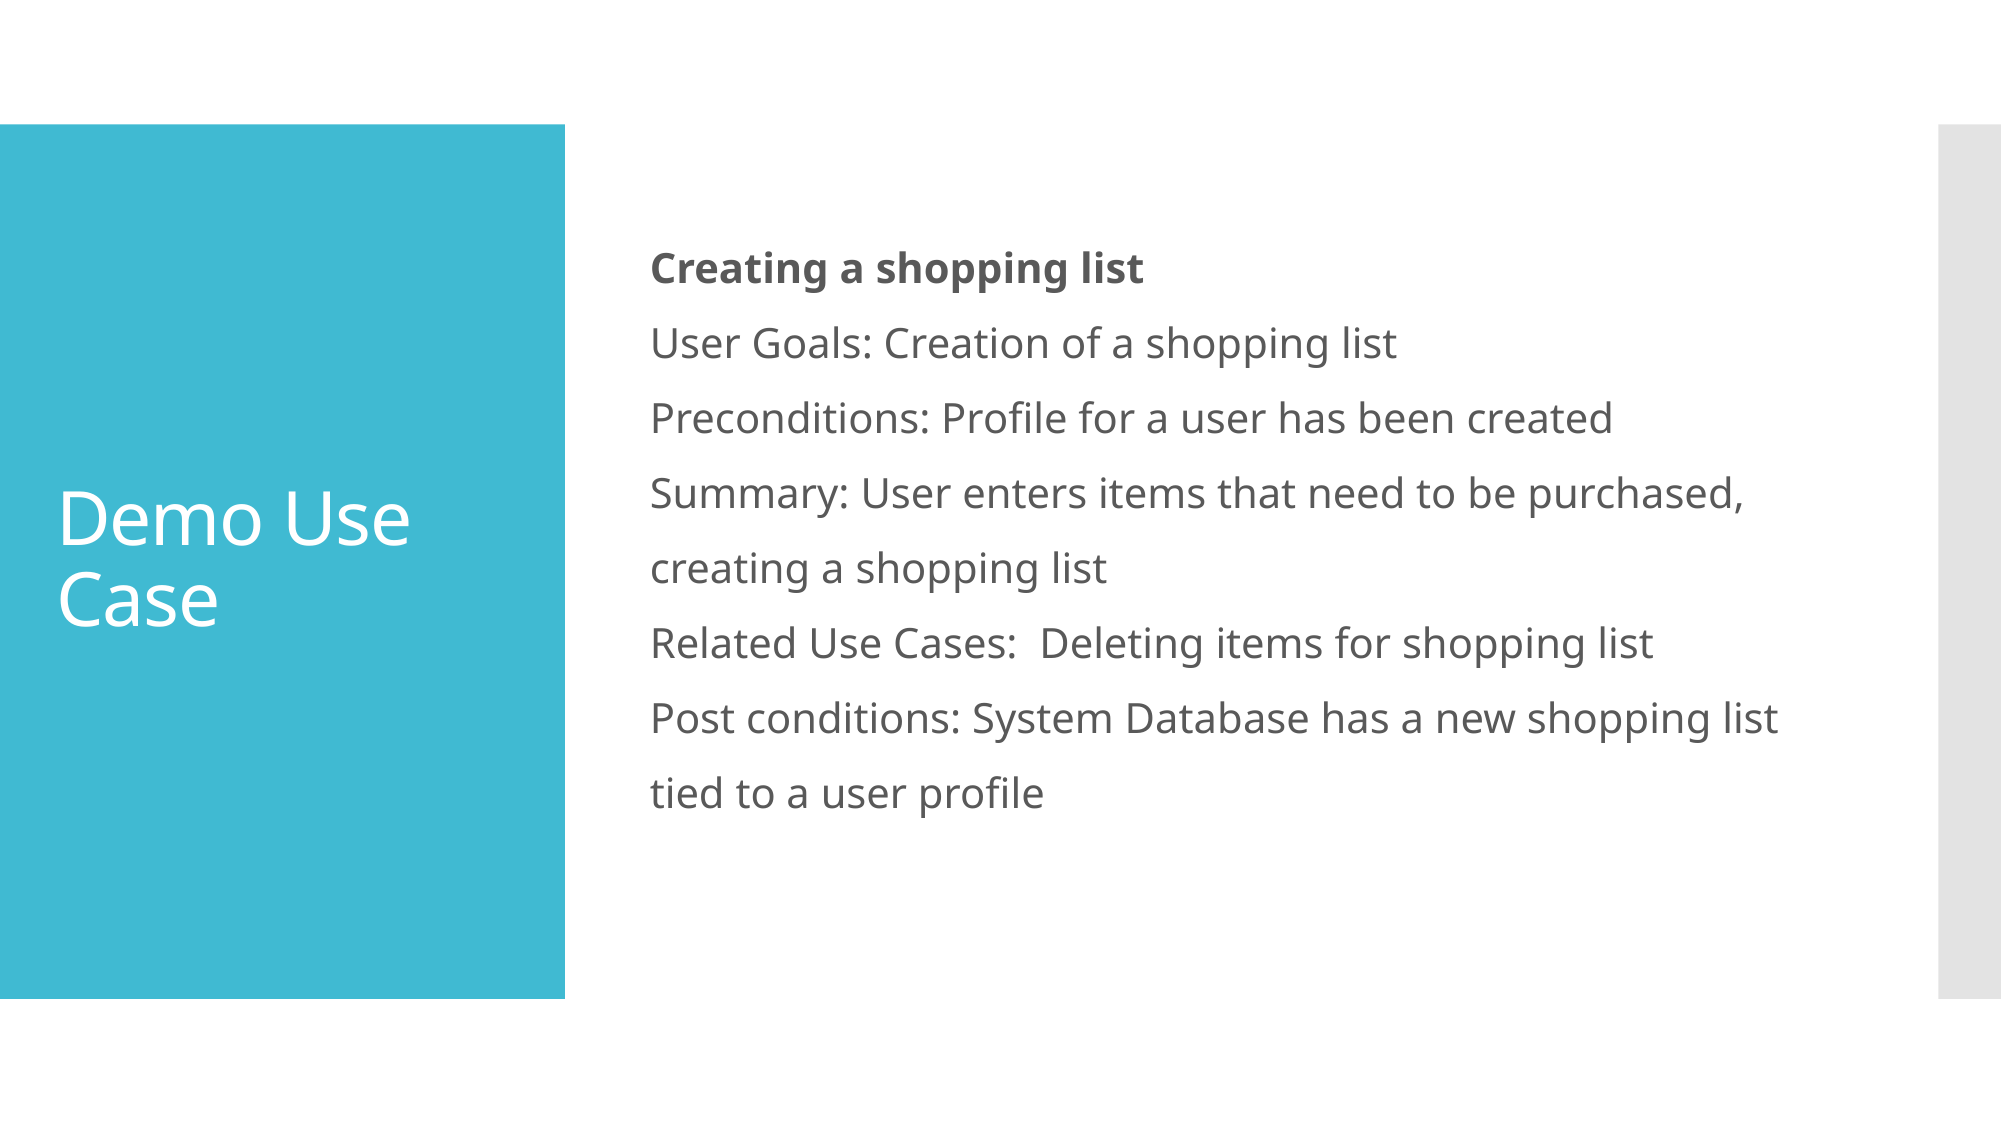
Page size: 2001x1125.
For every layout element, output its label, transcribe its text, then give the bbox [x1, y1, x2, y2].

list Creating a shopping list User Goals: Creation of a shopping list Preconditions: Profile for a user has been created Summary: User enters items that need to be purchased, creating a shopping list Related Use Cases: Deleting items for shopping list Post conditions: System Database has a new shopping list tied to a user profile [634, 141, 1835, 982]
title Demo Use Case [41, 184, 525, 940]
